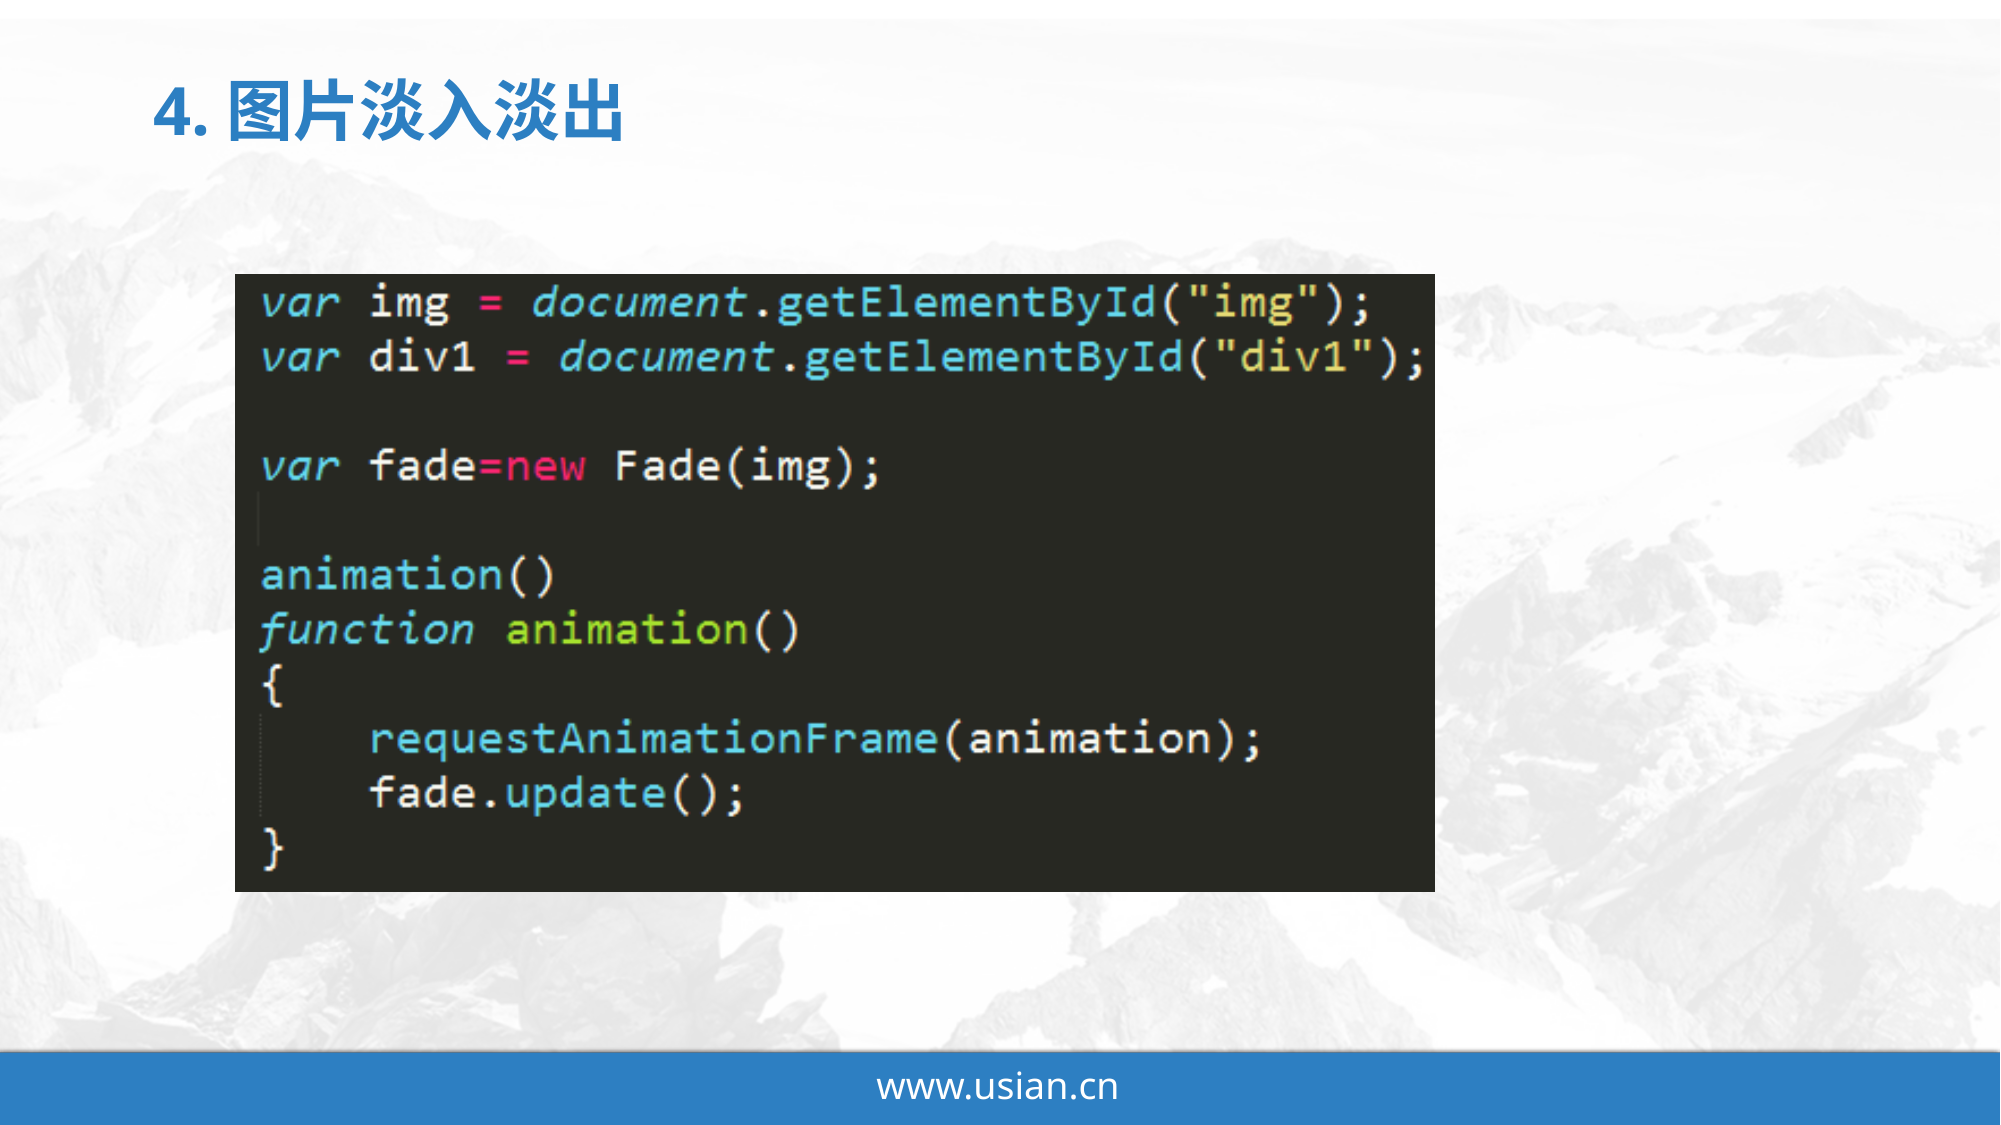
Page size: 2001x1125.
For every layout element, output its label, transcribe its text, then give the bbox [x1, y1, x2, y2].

list [55, 197, 1808, 1047]
title 4.图片淡入淡出 [138, 59, 1202, 168]
picture [0, 0, 2001, 1125]
